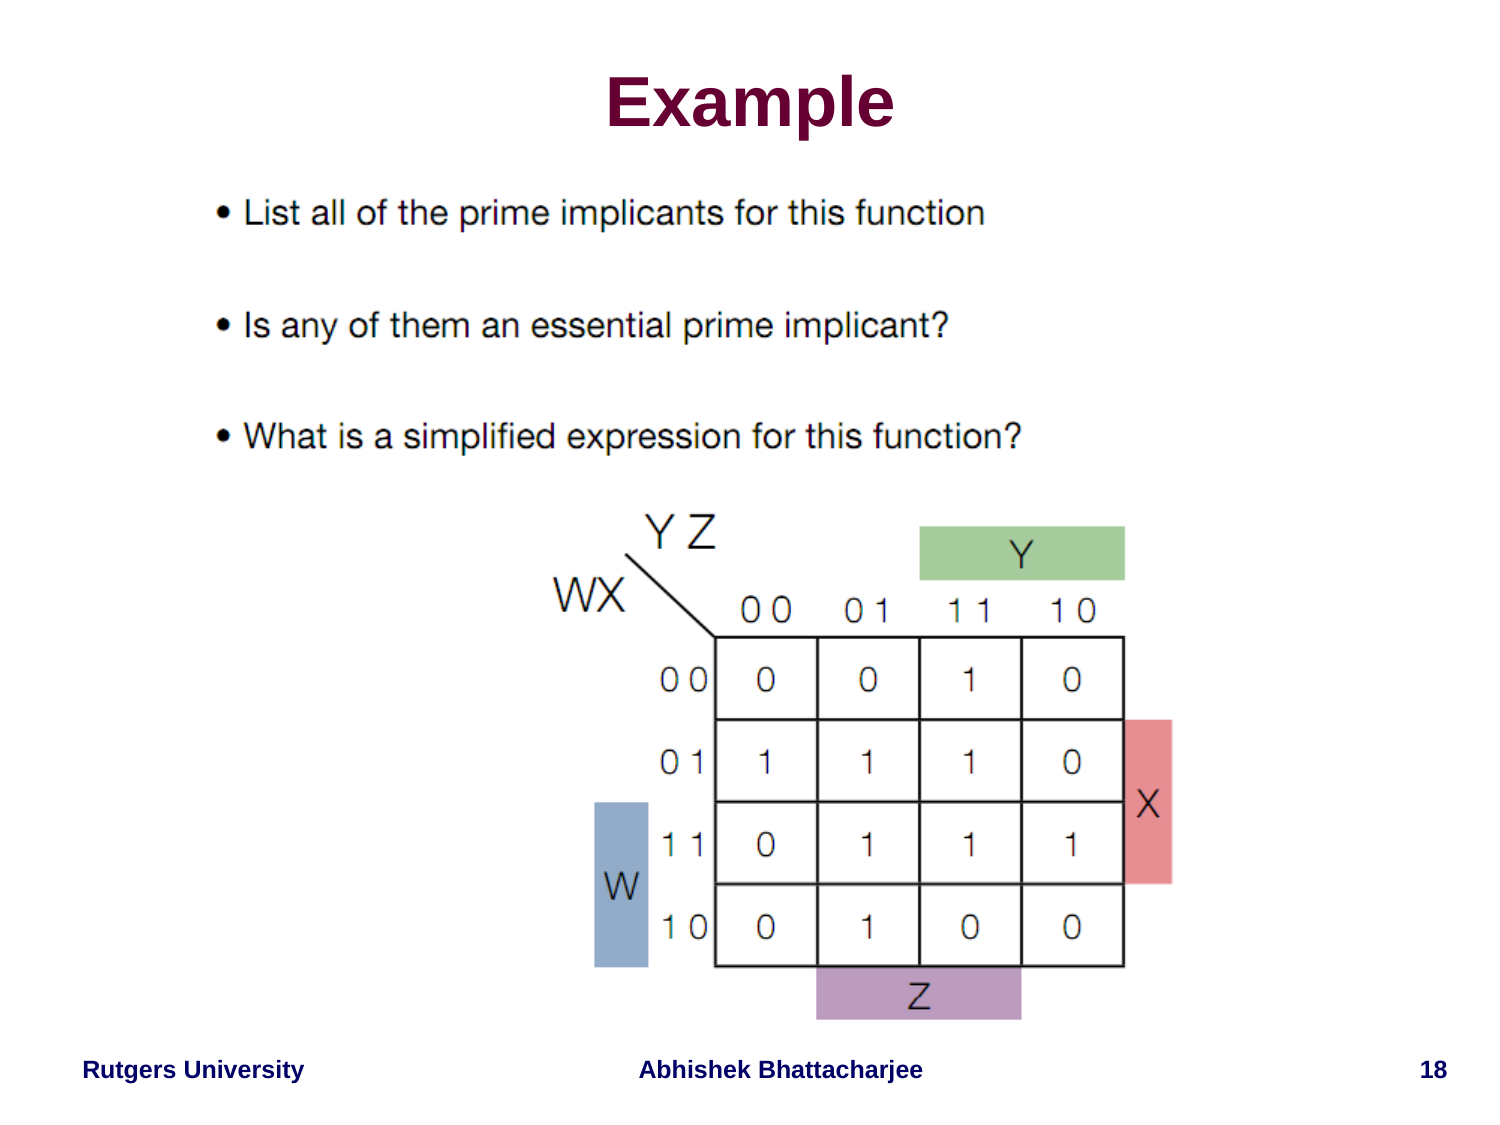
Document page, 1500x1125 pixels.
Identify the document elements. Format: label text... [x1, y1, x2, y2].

picture [187, 186, 1338, 1029]
title Example [46, 40, 1456, 169]
